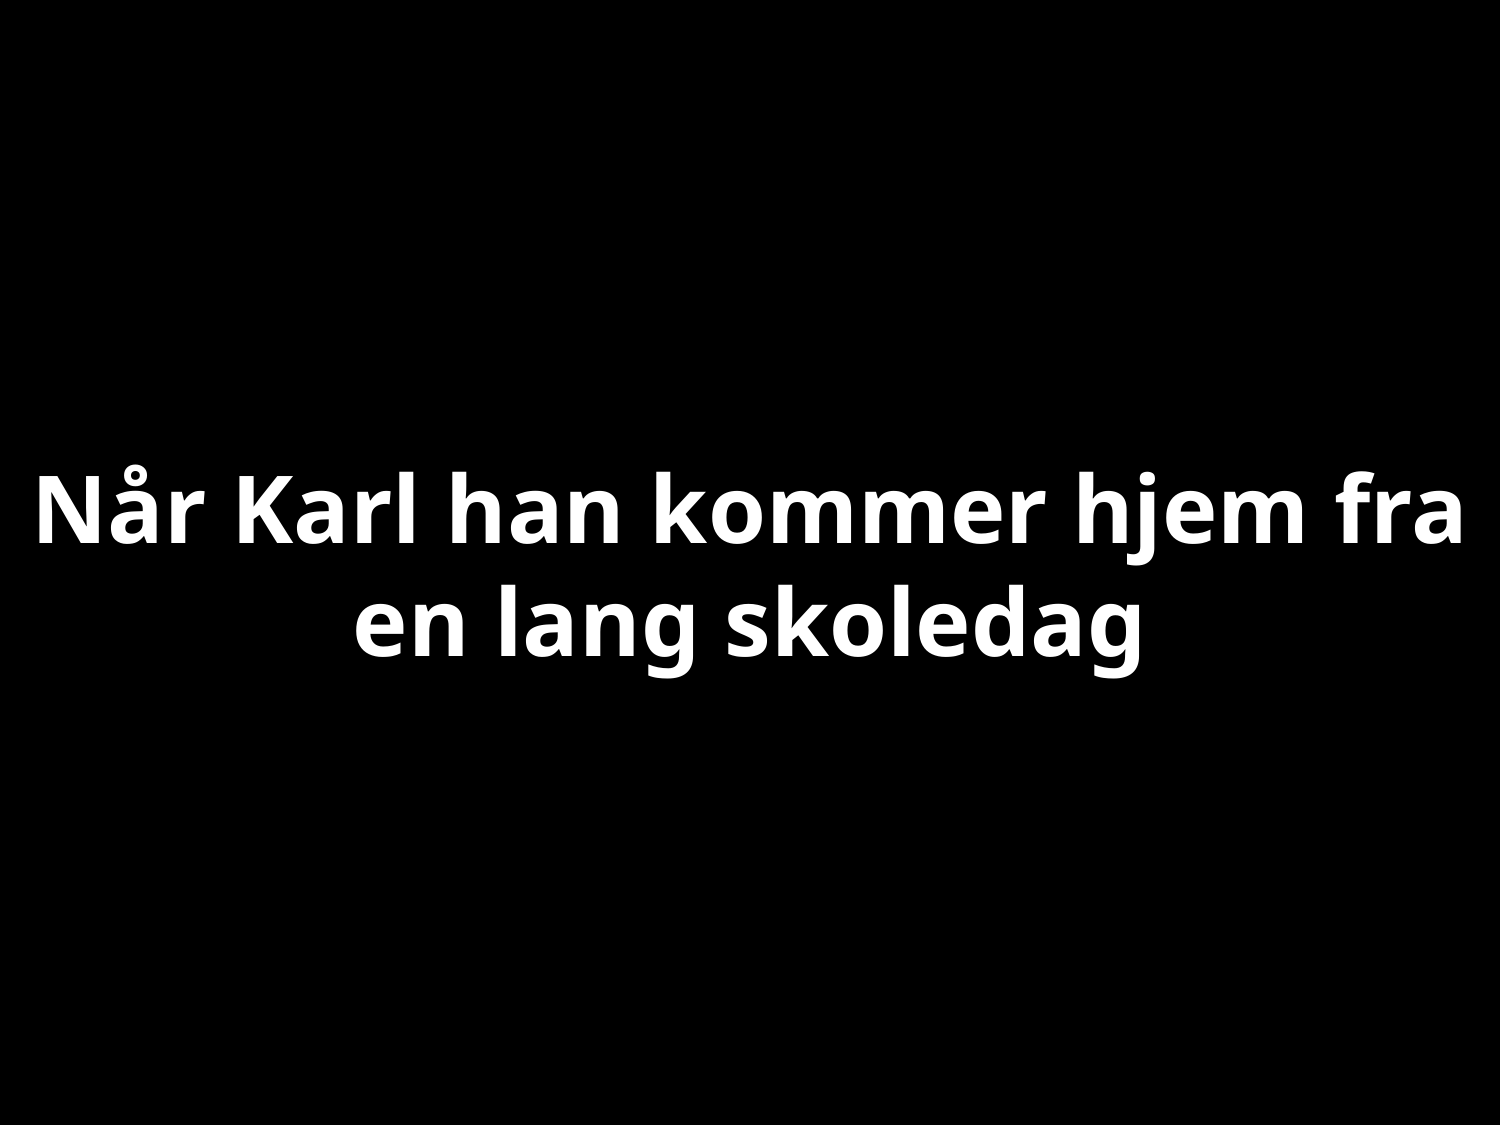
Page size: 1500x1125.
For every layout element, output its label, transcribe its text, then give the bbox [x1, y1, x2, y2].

title Når Karl han kommer hjem fra en lang skoledag [0, 0, 1500, 1125]
